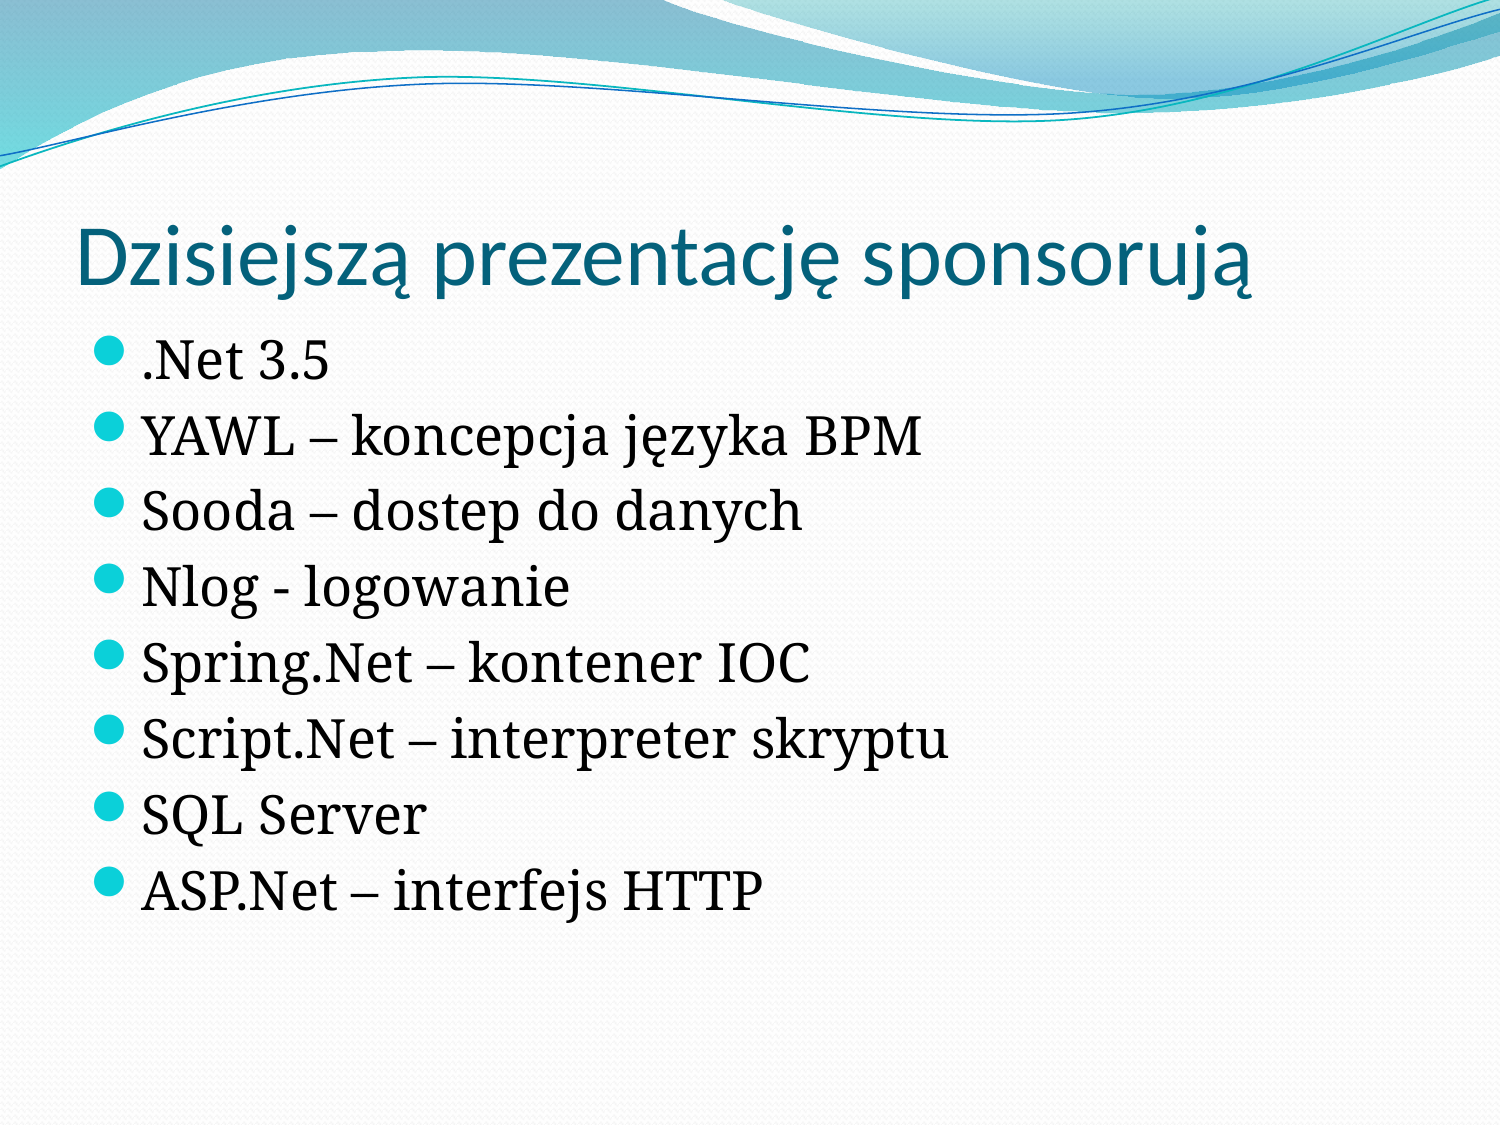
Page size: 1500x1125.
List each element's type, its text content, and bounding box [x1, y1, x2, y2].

list .Net 3.5 YAWL – koncepcja języka BPM Sooda – dostep do danych Nlog - logowanie Spring.Net – kontener IOC Script.Net – interpreter skryptu SQL Server ASP.Net – interfejs HTTP [75, 317, 1425, 973]
title Dzisiejszą prezentację sponsorują [75, 115, 1425, 303]
